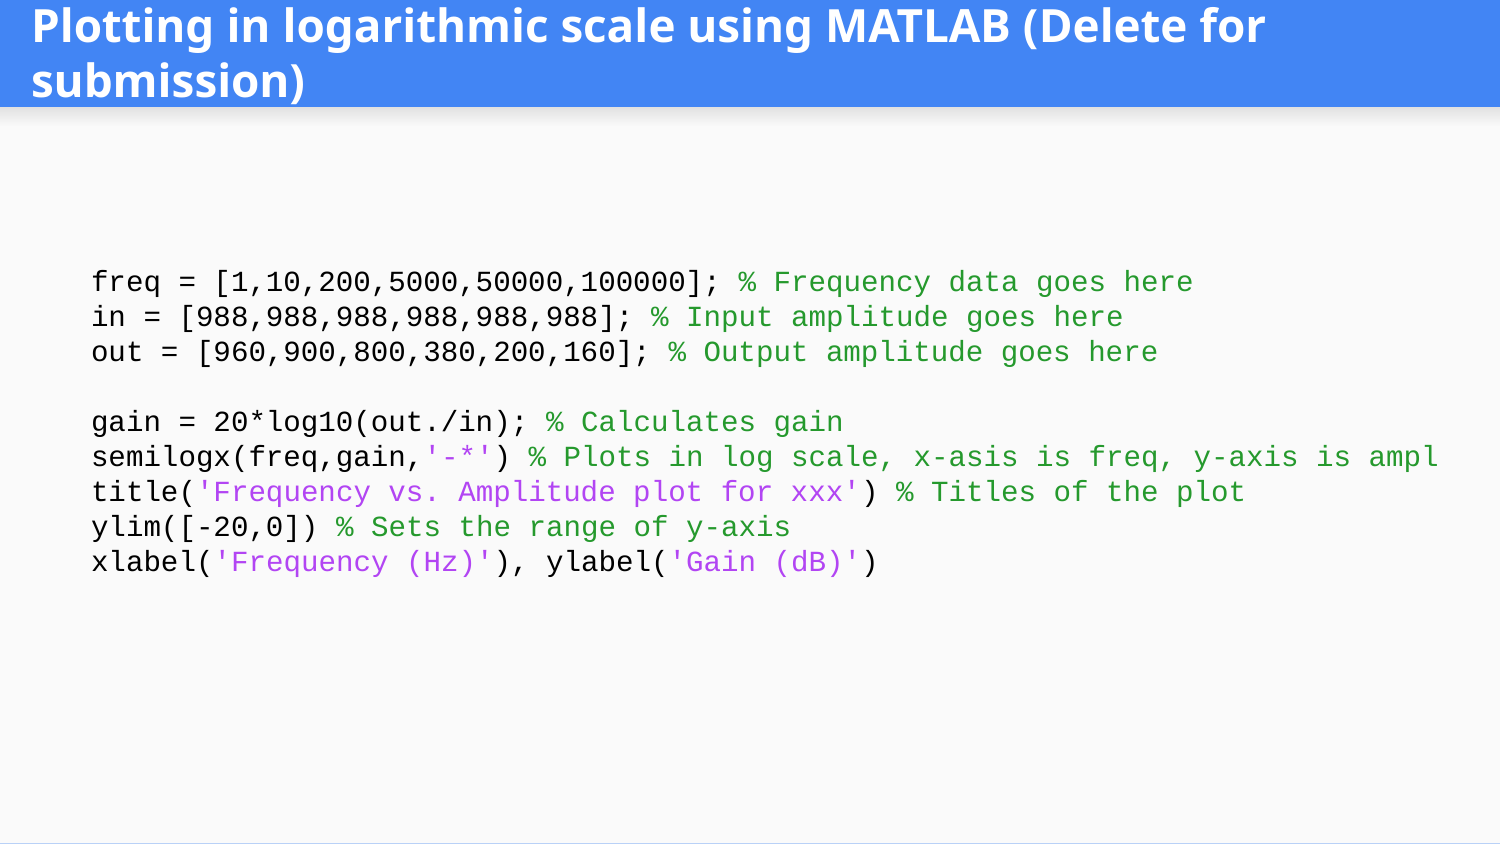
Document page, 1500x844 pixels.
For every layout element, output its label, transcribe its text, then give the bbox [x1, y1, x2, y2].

title Plotting in logarithmic scale using MATLAB (Delete for submission) [16, 2, 1464, 102]
text_box freq = [1,10,200,5000,50000,100000]; % Frequency data goes here in = [988,988,988,988,988,988]; % Input amplitude goes here out = [960,900,800,380,200,160]; % Output amplitude goes here gain = 20*log10(out./in); % Calculates gain semilogx(freq,gain,'-*') % Plots in log scale, x-asis is freq, y-axis is ampl title('Frequency vs. Amplitude plot for xxx') % Titles of the plot ylim([-20,0]) % Sets the range of y-axis xlabel('Frequency (Hz)'), ylabel('Gain (dB)') [76, 255, 1500, 585]
